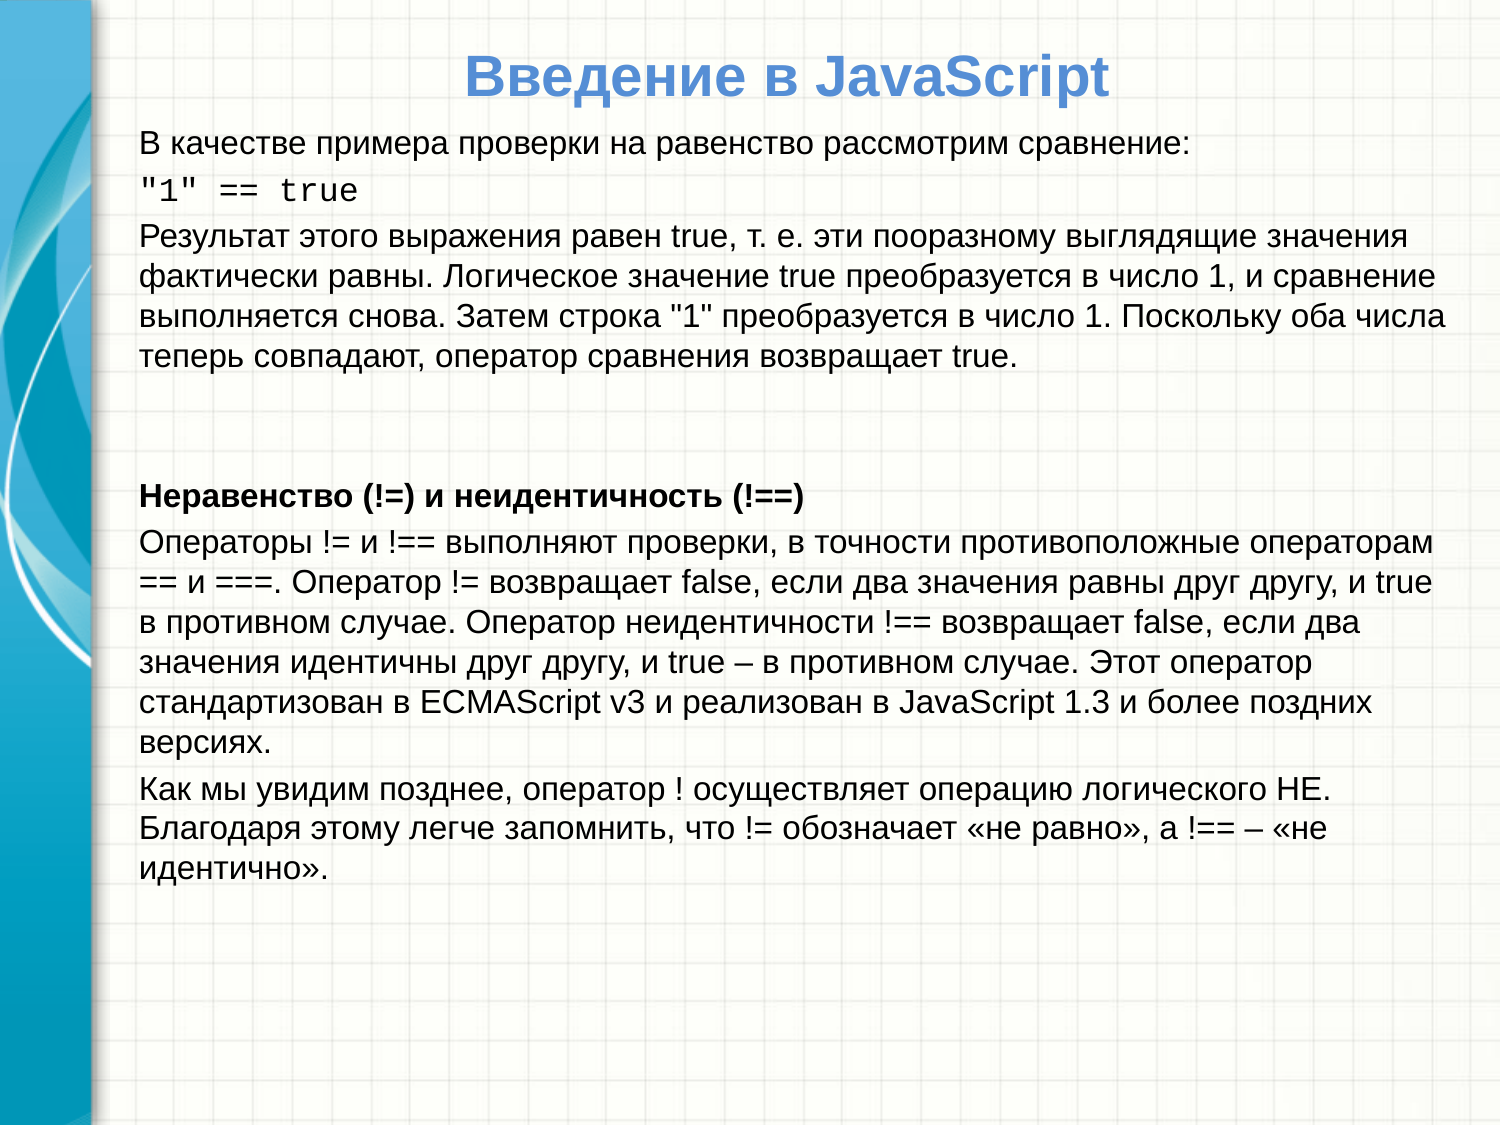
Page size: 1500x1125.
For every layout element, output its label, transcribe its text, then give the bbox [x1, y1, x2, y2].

picture [0, 0, 1500, 1125]
list В качестве примера проверки на равенство рассмотрим сравнение: "1" == true Результат этого выражения равен true, т. е. эти пооразному выглядящие значения фактически равны. Логическое значение true преобразуется в число 1, и сравнение выполняется снова. Затем строка "1" преобразуется в число 1. Поскольку оба числа теперь совпадают, оператор сравнения возвращает true. Неравенство (!=) и неидентичность (!==) Операторы != и !== выполняют проверки, в точности противоположные операторам == и ===. Оператор != возвращает false, если два значения равны друг другу, и true в противном случае. Оператор неидентичности !== возвращает false, если два значения идентичны друг другу, и true – в противном случае. Этот оператор стандартизован в ECMAScript v3 и реализован в JavaScript 1.3 и более поздних версиях. Как мы увидим позднее, оператор ! осуществляет операцию логического НЕ. Благодаря этому легче запомнить, что != обозначает «не равно», а !== – «не идентично». [123, 113, 1471, 1059]
title Введение в JavaScript [125, 44, 1450, 102]
